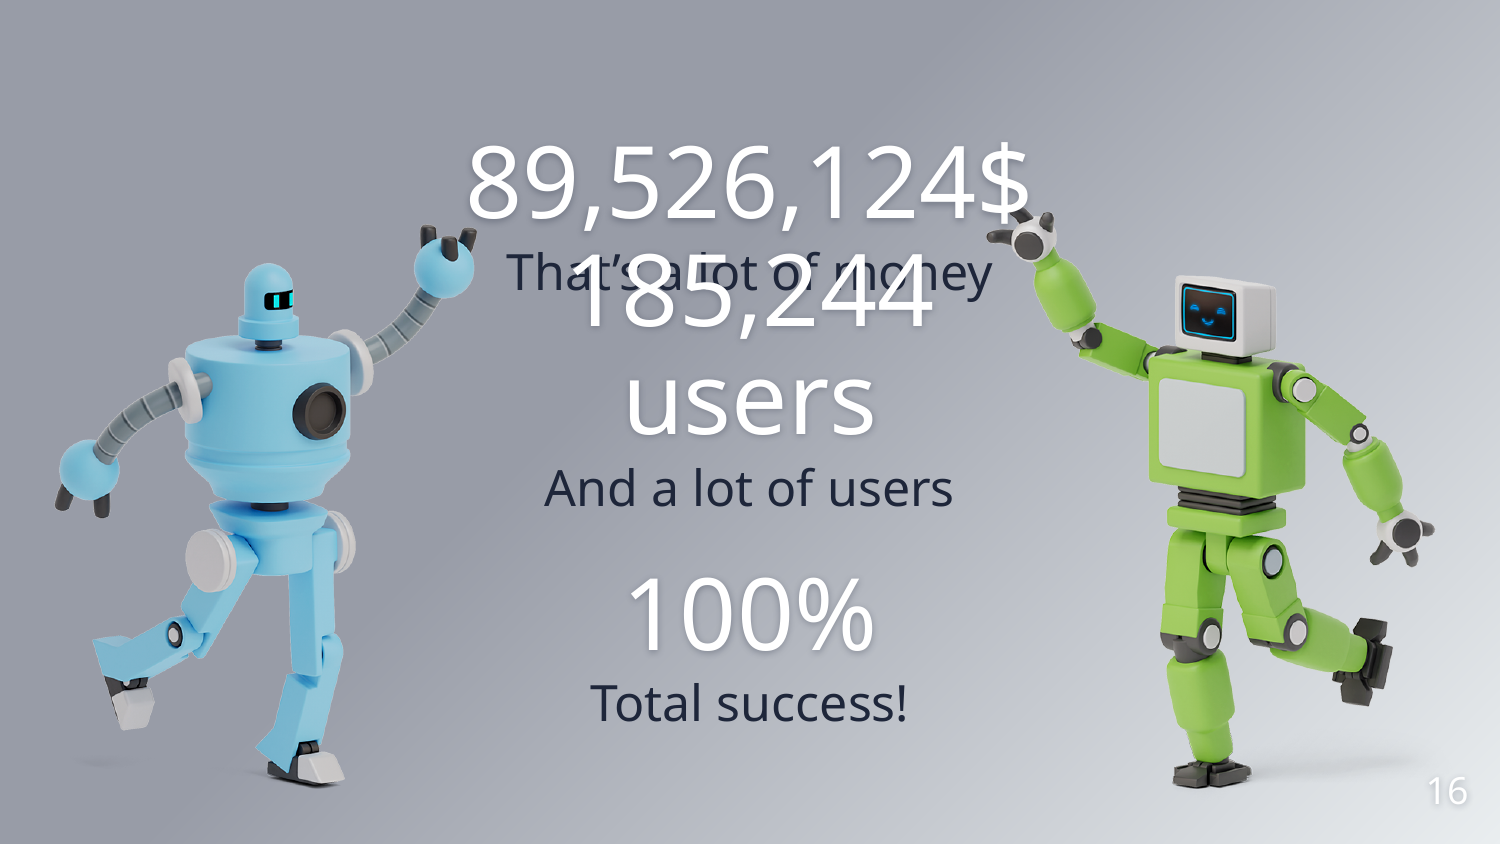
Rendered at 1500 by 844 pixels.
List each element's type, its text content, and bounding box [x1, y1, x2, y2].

title 89,526,124$ [445, 93, 1055, 231]
title 100% [480, 525, 981, 662]
subtitle That’s a lot of money [480, 231, 981, 305]
picture [54, 224, 477, 789]
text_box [986, 202, 1454, 802]
subtitle Total success! [480, 662, 981, 739]
slide_number ‹#› [1378, 761, 1469, 814]
subtitle And a lot of users [480, 447, 981, 524]
title 185,244 users [480, 309, 981, 447]
